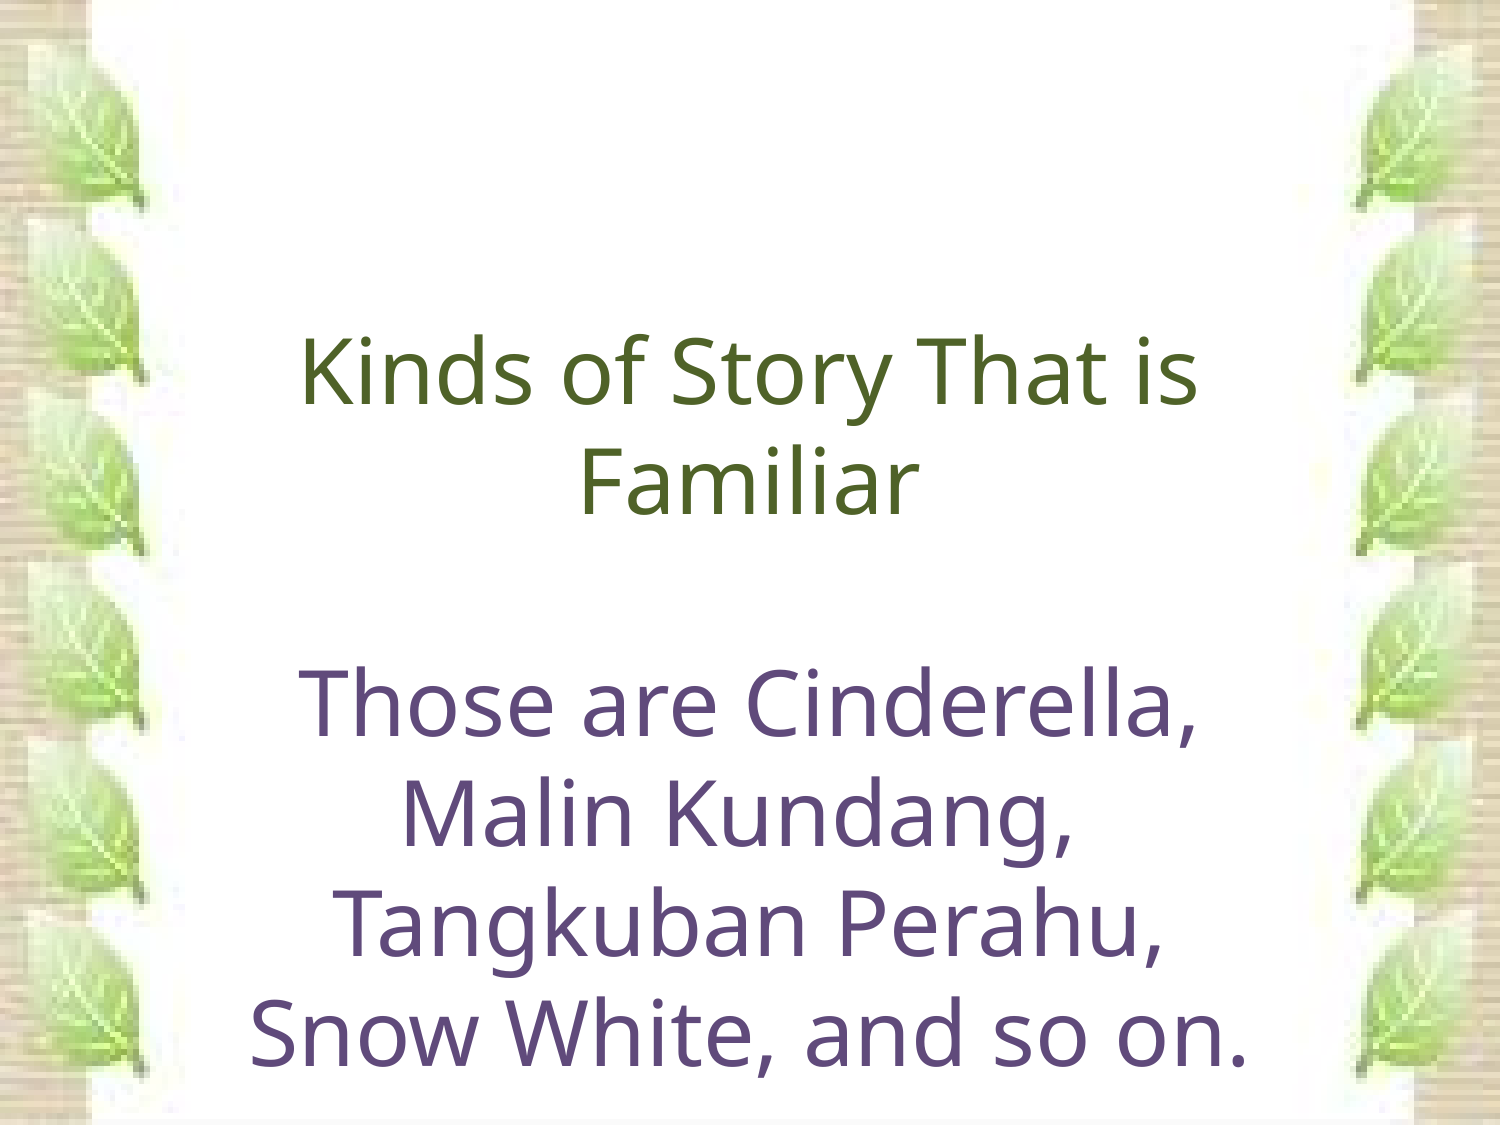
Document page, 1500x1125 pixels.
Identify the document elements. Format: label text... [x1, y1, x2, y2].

subtitle Those are Cinderella, Malin Kundang, Tangkuban Perahu, Snow White, and so on. [225, 637, 1275, 925]
picture [0, 0, 1500, 1125]
title Kinds of Story That is Familiar [112, 302, 1388, 544]
